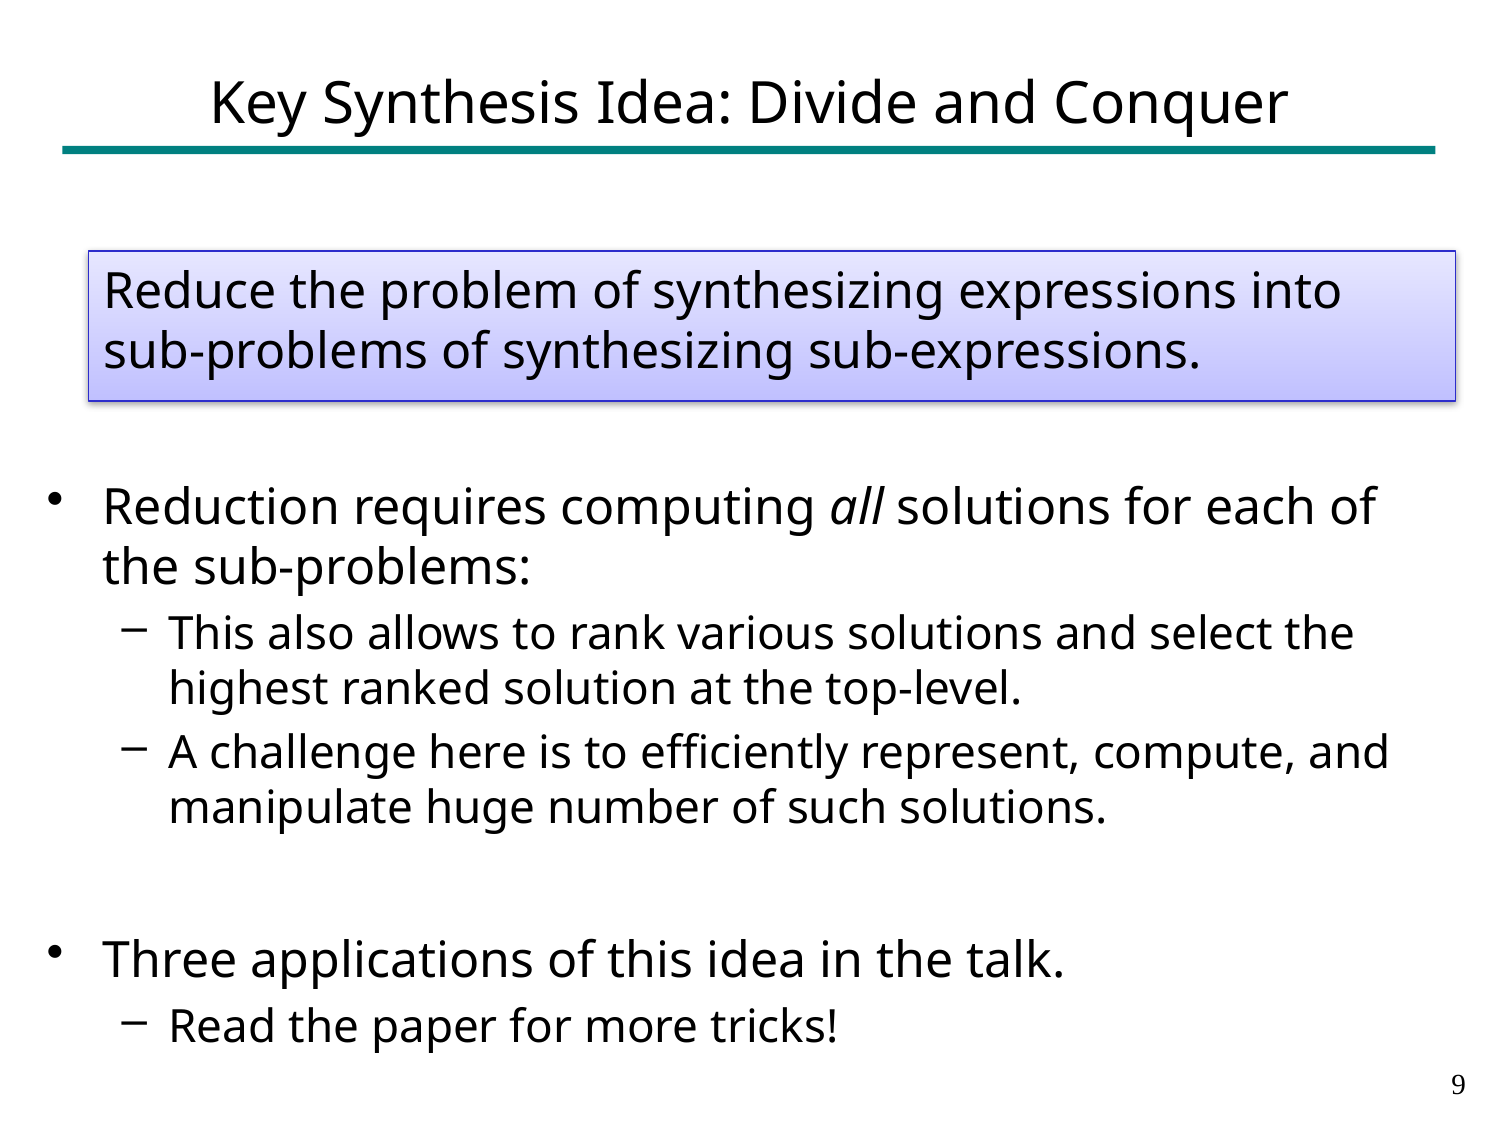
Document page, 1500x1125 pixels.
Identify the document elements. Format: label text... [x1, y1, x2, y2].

slide_number 8 [1168, 1057, 1482, 1121]
text_box Reduce the problem of synthesizing expressions into sub-problems of synthesizing sub-expressions. [88, 250, 1456, 402]
title Key Synthesis Idea: Divide and Conquer [112, 49, 1388, 151]
list Reduction requires computing all solutions for each of the sub-problems: This also allows to rank various solutions and select the highest ranked solution at the top-level. A challenge here is to efficiently represent, compute, and manipulate huge number of such solutions. Three applications of this idea in the talk. Read the paper for more tricks! [31, 467, 1469, 932]
